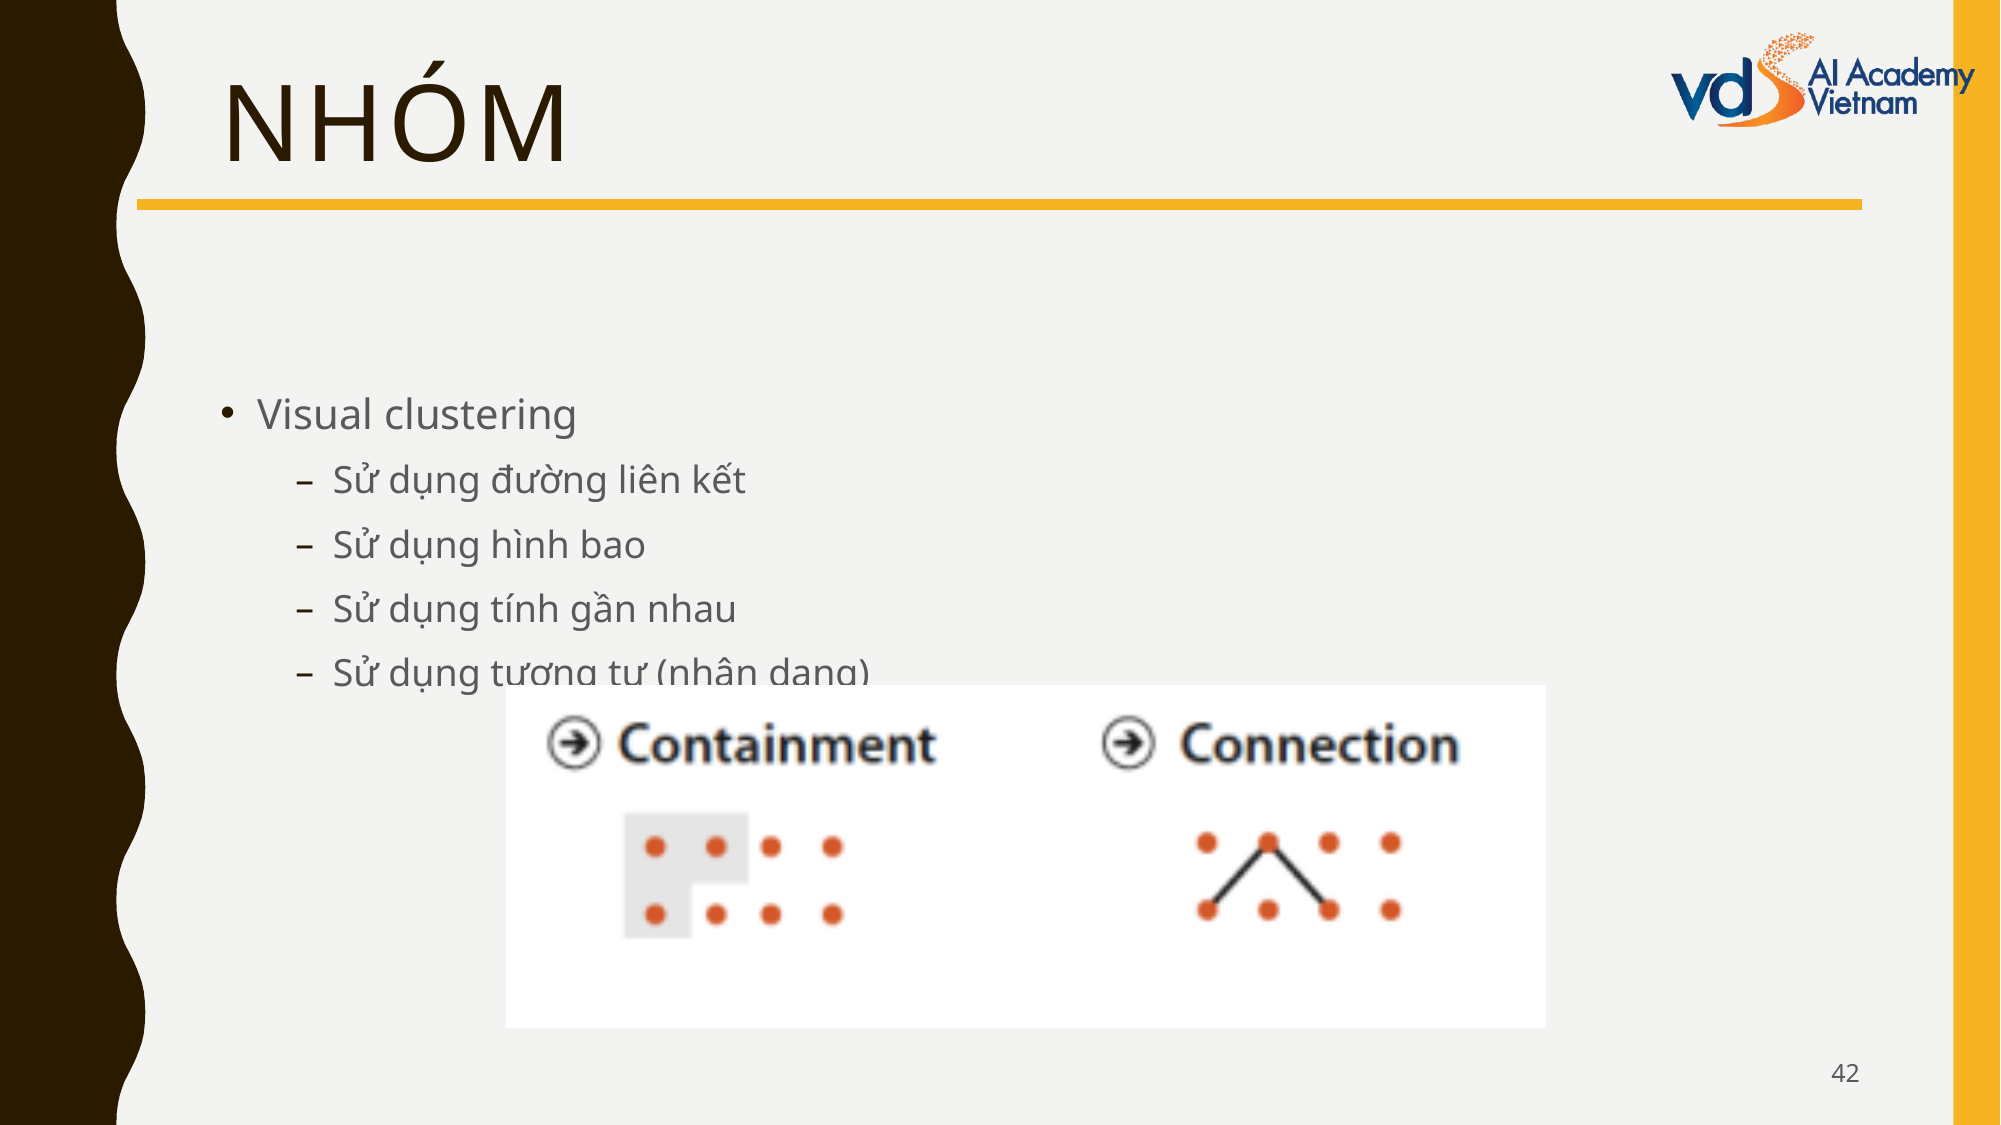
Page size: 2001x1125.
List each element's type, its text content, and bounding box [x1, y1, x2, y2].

picture [1671, 32, 1975, 127]
title Nhóm [205, 62, 1875, 308]
picture [506, 685, 1546, 1028]
list Visual clustering Sử dụng đường liên kết Sử dụng hình bao Sử dụng tính gần nhau Sử dụng tương tự (nhận dạng) [205, 375, 1875, 965]
slide_number 42 [1412, 1045, 1875, 1103]
